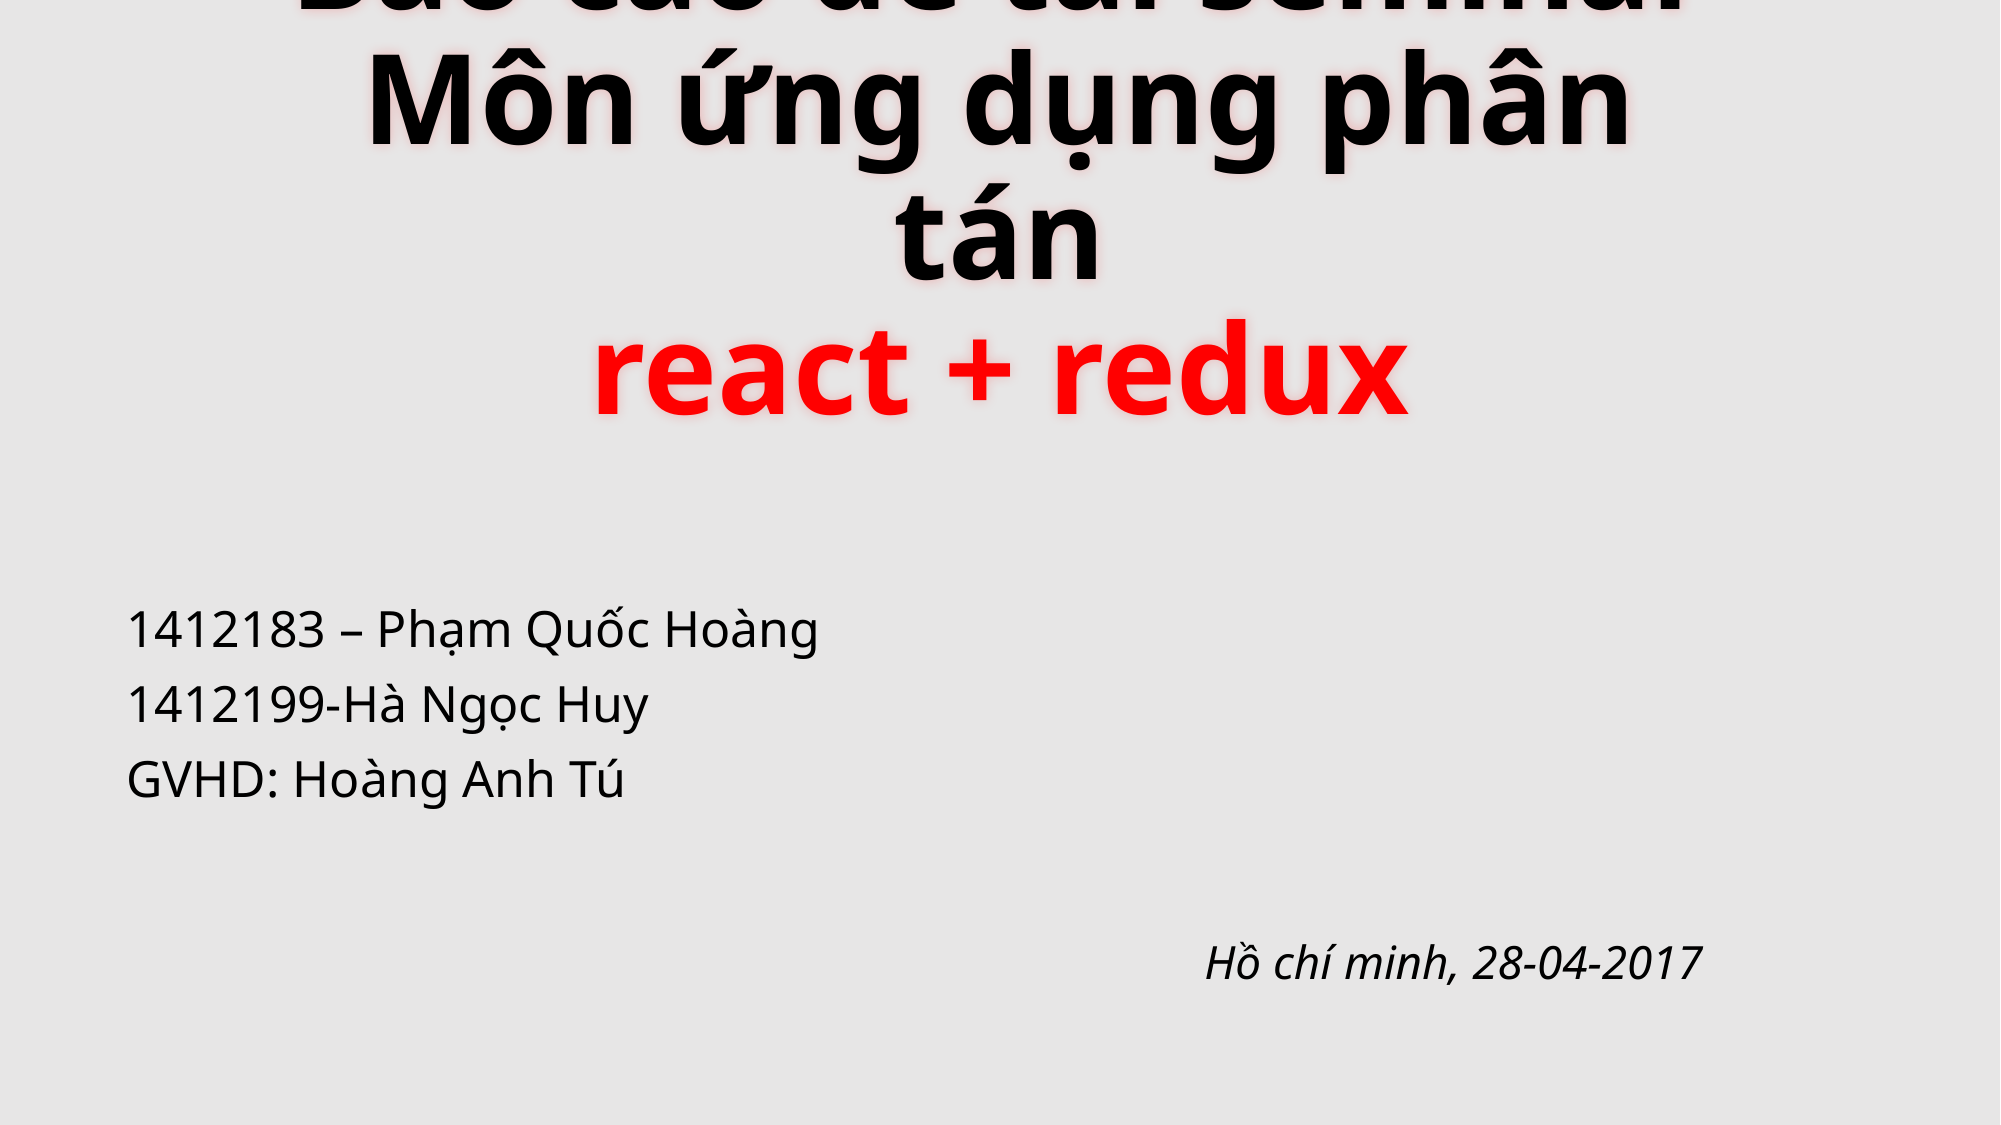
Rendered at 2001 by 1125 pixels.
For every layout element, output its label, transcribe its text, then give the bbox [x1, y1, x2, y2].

subtitle 1412183 – Phạm Quốc Hoàng 1412199-Hà Ngọc Huy GVHD: Hoàng Anh Tú [111, 597, 1612, 869]
title Báo cáo đề tài seminar Môn ứng dụng phân tán react + redux [249, 57, 1750, 449]
text_box Hồ chí minh, 28-04-2017 [737, 926, 1718, 996]
